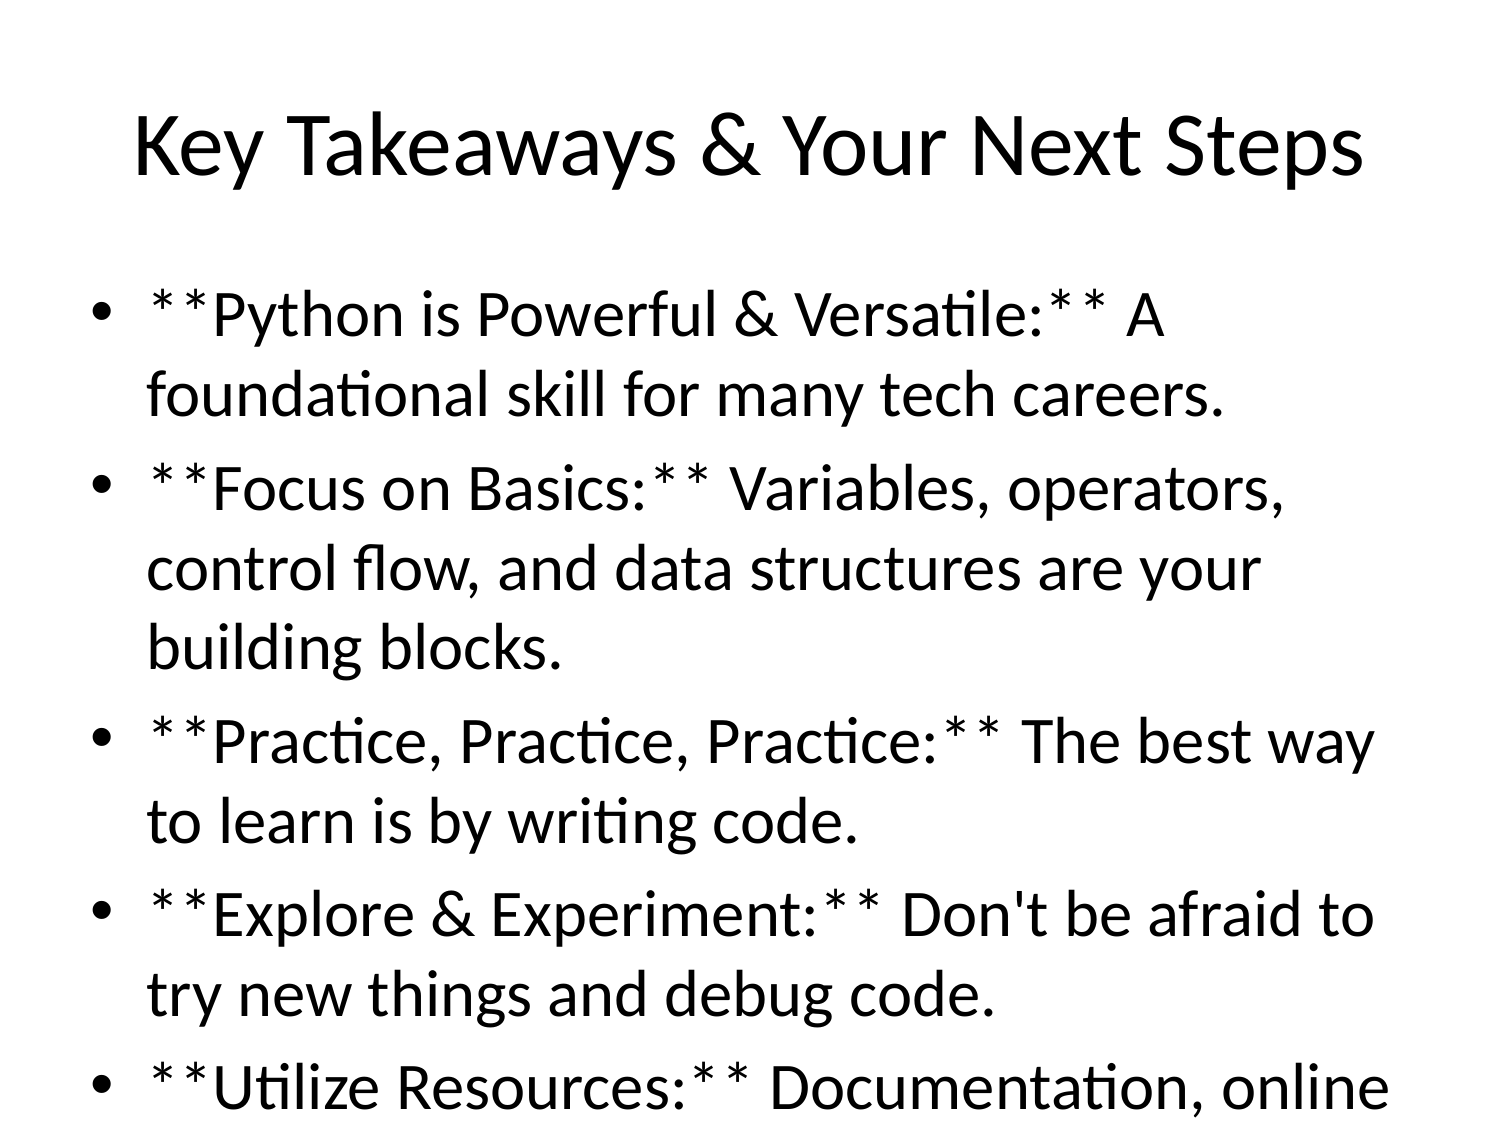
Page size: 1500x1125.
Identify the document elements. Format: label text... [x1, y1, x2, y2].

title Key Takeaways & Your Next Steps [75, 45, 1425, 233]
list **Python is Powerful & Versatile:** A foundational skill for many tech careers. **Focus on Basics:** Variables, operators, control flow, and data structures are your building blocks. **Practice, Practice, Practice:** The best way to learn is by writing code. **Explore & Experiment:** Don't be afraid to try new things and debug code. **Utilize Resources:** Documentation, online tutorials, coding challenges (e.g., LeetCode, HackerRank). **Think Like a Programmer:** Break problems down, design solutions, implement, test. **Next Steps:** Dive deeper into specific data structures, object-oriented programming, error handling, and file I/O. [75, 262, 1425, 1005]
